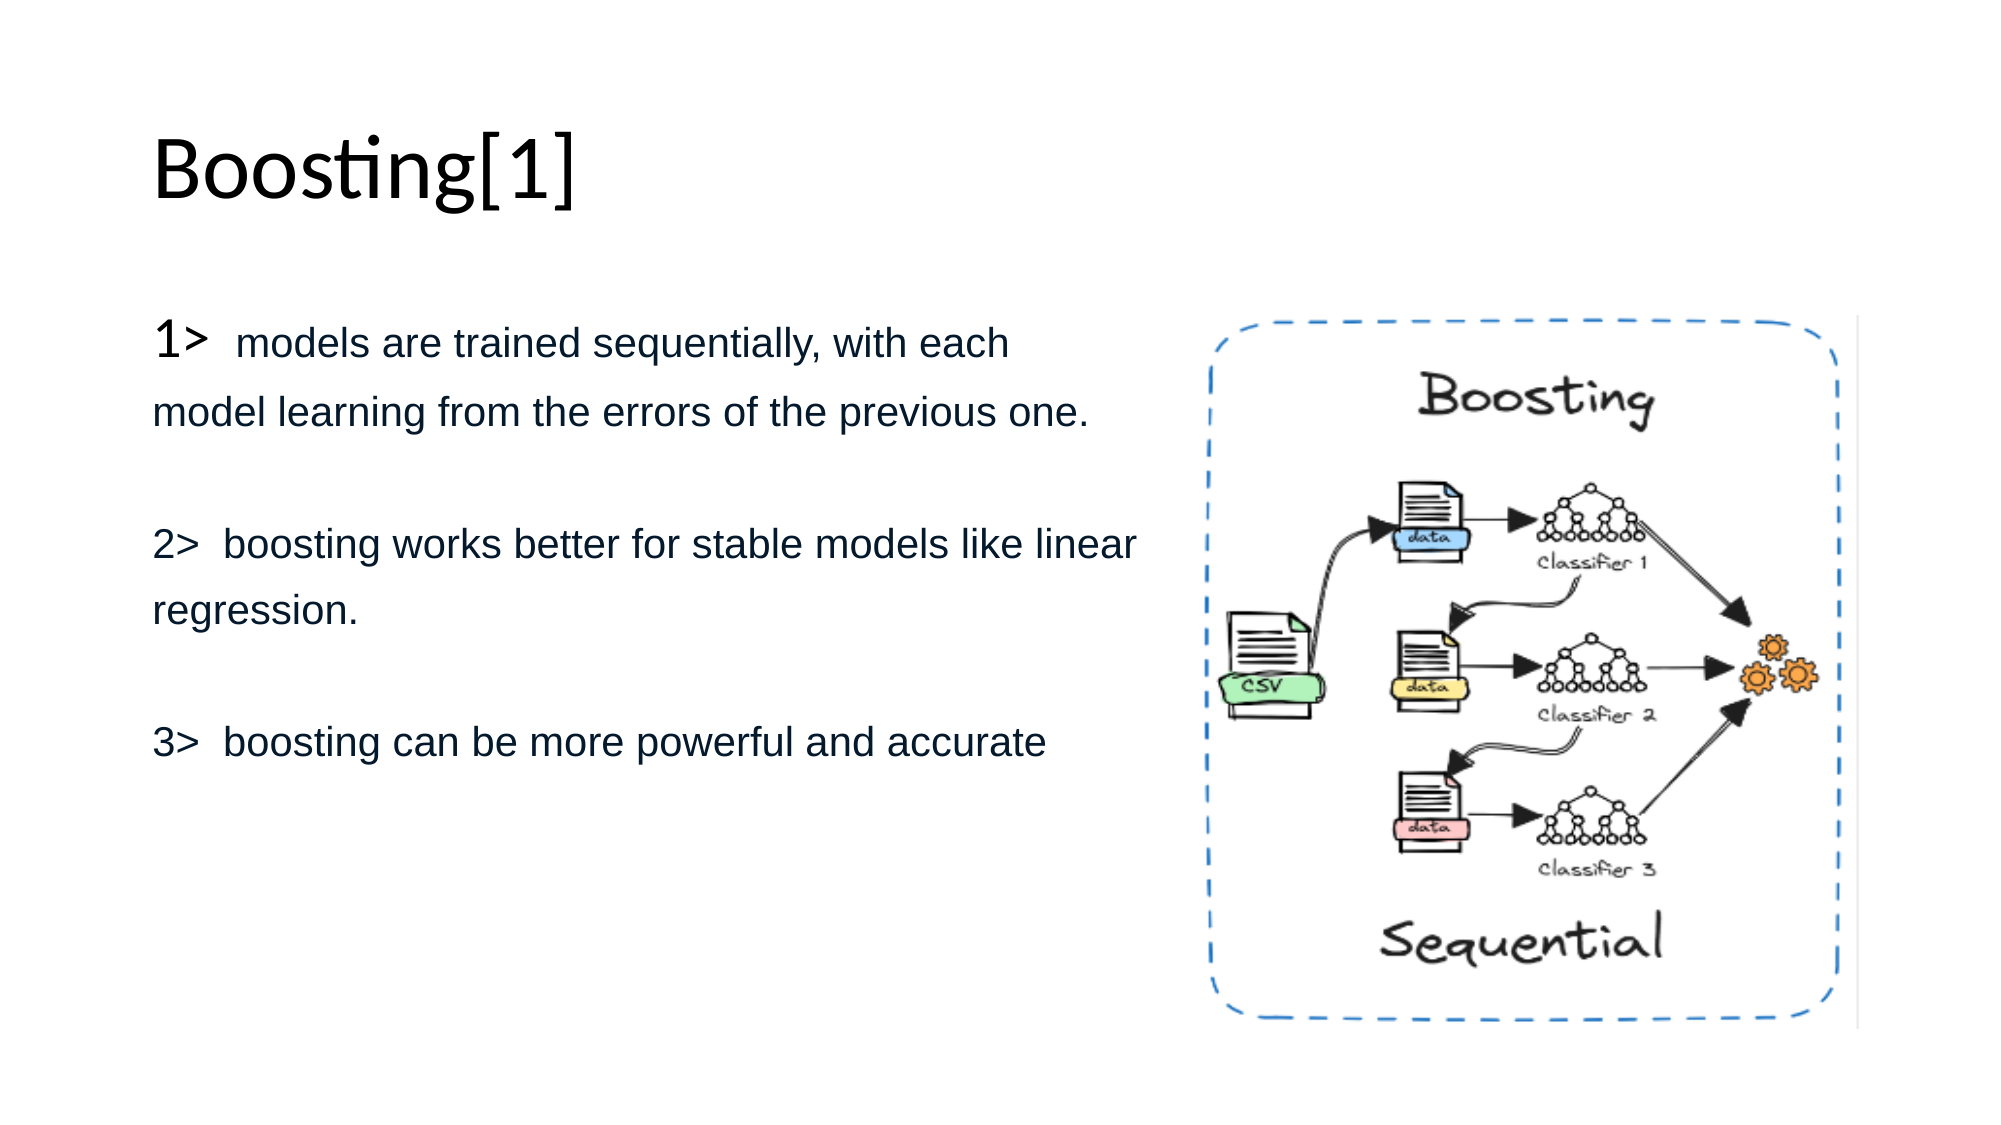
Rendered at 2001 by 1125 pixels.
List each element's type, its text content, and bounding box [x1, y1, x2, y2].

picture [1186, 314, 1863, 1030]
list 1> models are trained sequentially, with each model learning from the errors of the previous one. 2> boosting works better for stable models like linear regression. 3> boosting can be more powerful and accurate [137, 299, 1863, 1014]
title Boosting[1] [137, 59, 1863, 278]
